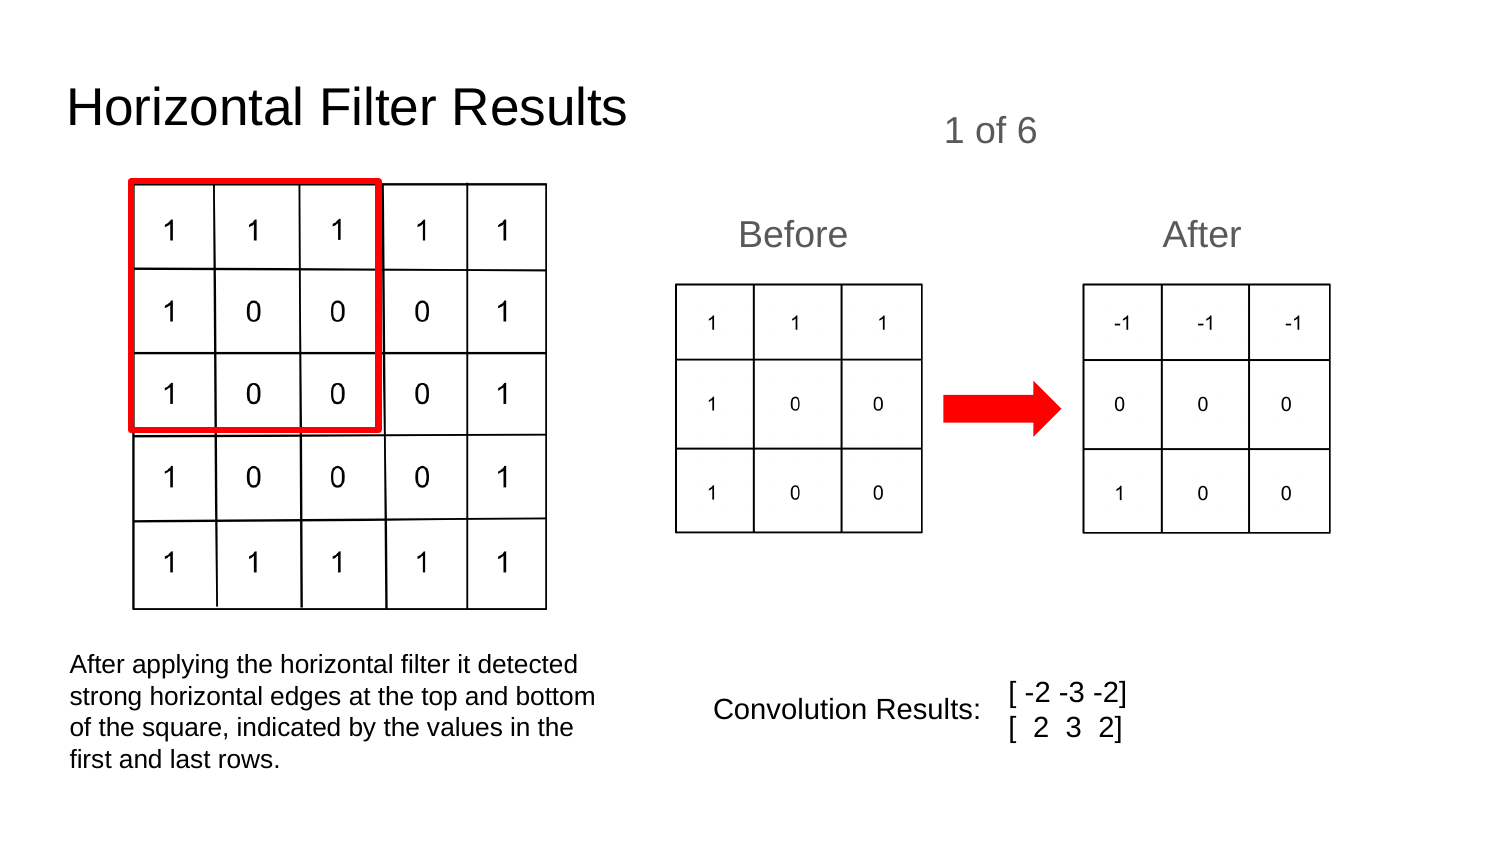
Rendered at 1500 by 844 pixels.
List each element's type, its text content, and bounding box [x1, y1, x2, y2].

list After applying the horizontal filter it detected strong horizontal edges at the top and bottom of the square, indicated by the values in the first and last rows. [54, 632, 624, 790]
picture [1082, 283, 1331, 534]
text_box 1 of 6 [928, 90, 1069, 170]
text_box Before [723, 194, 874, 274]
title Horizontal Filter Results [51, 56, 790, 151]
picture [130, 180, 548, 612]
text_box [ -2 -3 -2] [ 2 3 2] [993, 658, 1168, 763]
picture [674, 283, 923, 534]
text_box Convolution Results: [698, 675, 993, 746]
text_box After [1147, 194, 1266, 274]
text_box [943, 380, 1062, 437]
